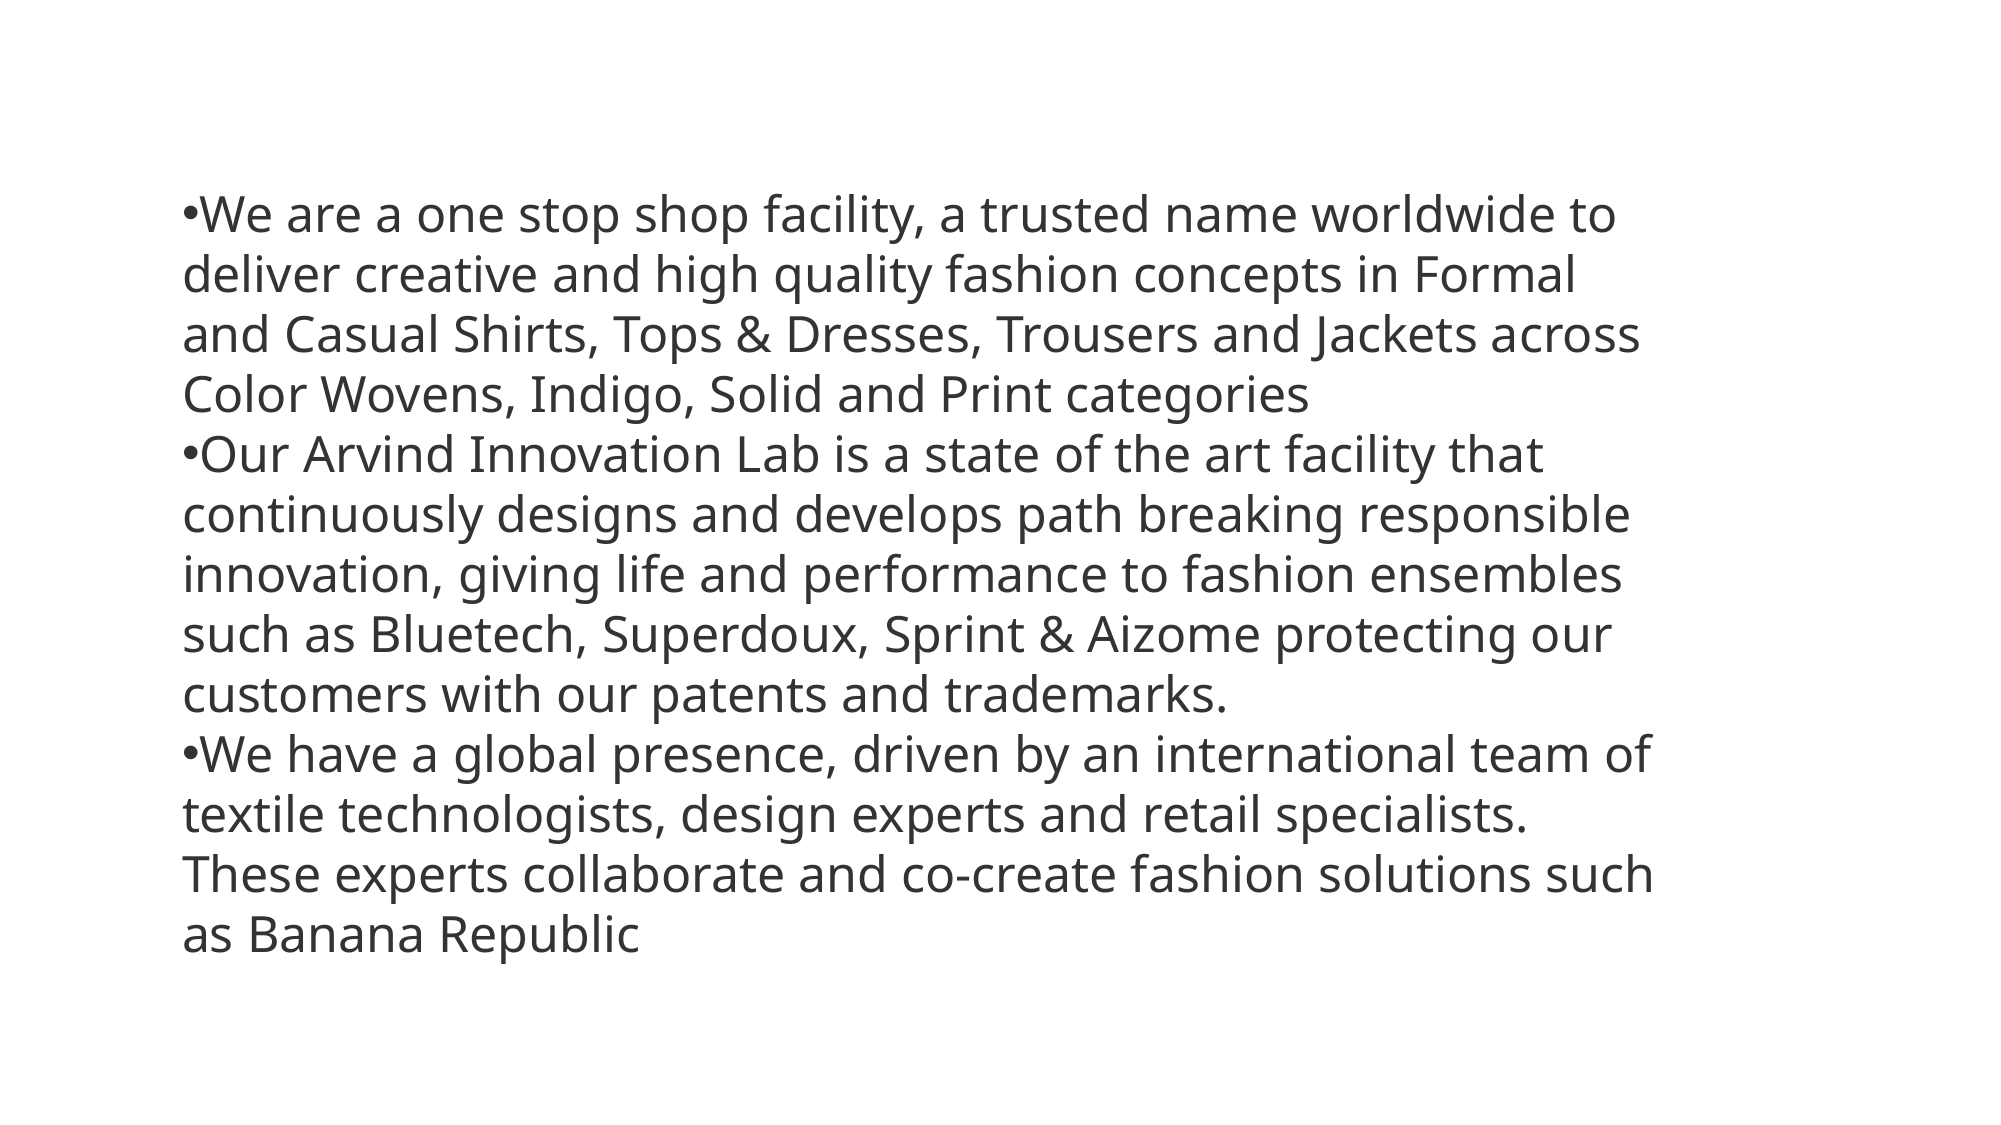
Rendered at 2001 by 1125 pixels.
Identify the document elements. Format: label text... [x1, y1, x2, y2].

text_box We are a one stop shop facility, a trusted name worldwide to deliver creative and high quality fashion concepts in Formal and Casual Shirts, Tops & Dresses, Trousers and Jackets across Color Wovens, Indigo, Solid and Print categories Our Arvind Innovation Lab is a state of the art facility that continuously designs and develops path breaking responsible innovation, giving life and performance to fashion ensembles such as Bluetech, Superdoux, Sprint & Aizome protecting our customers with our patents and trademarks. We have a global presence, driven by an international team of textile technologists, design experts and retail specialists. These experts collaborate and co-create fashion solutions such as Banana Republic [167, 174, 1684, 970]
